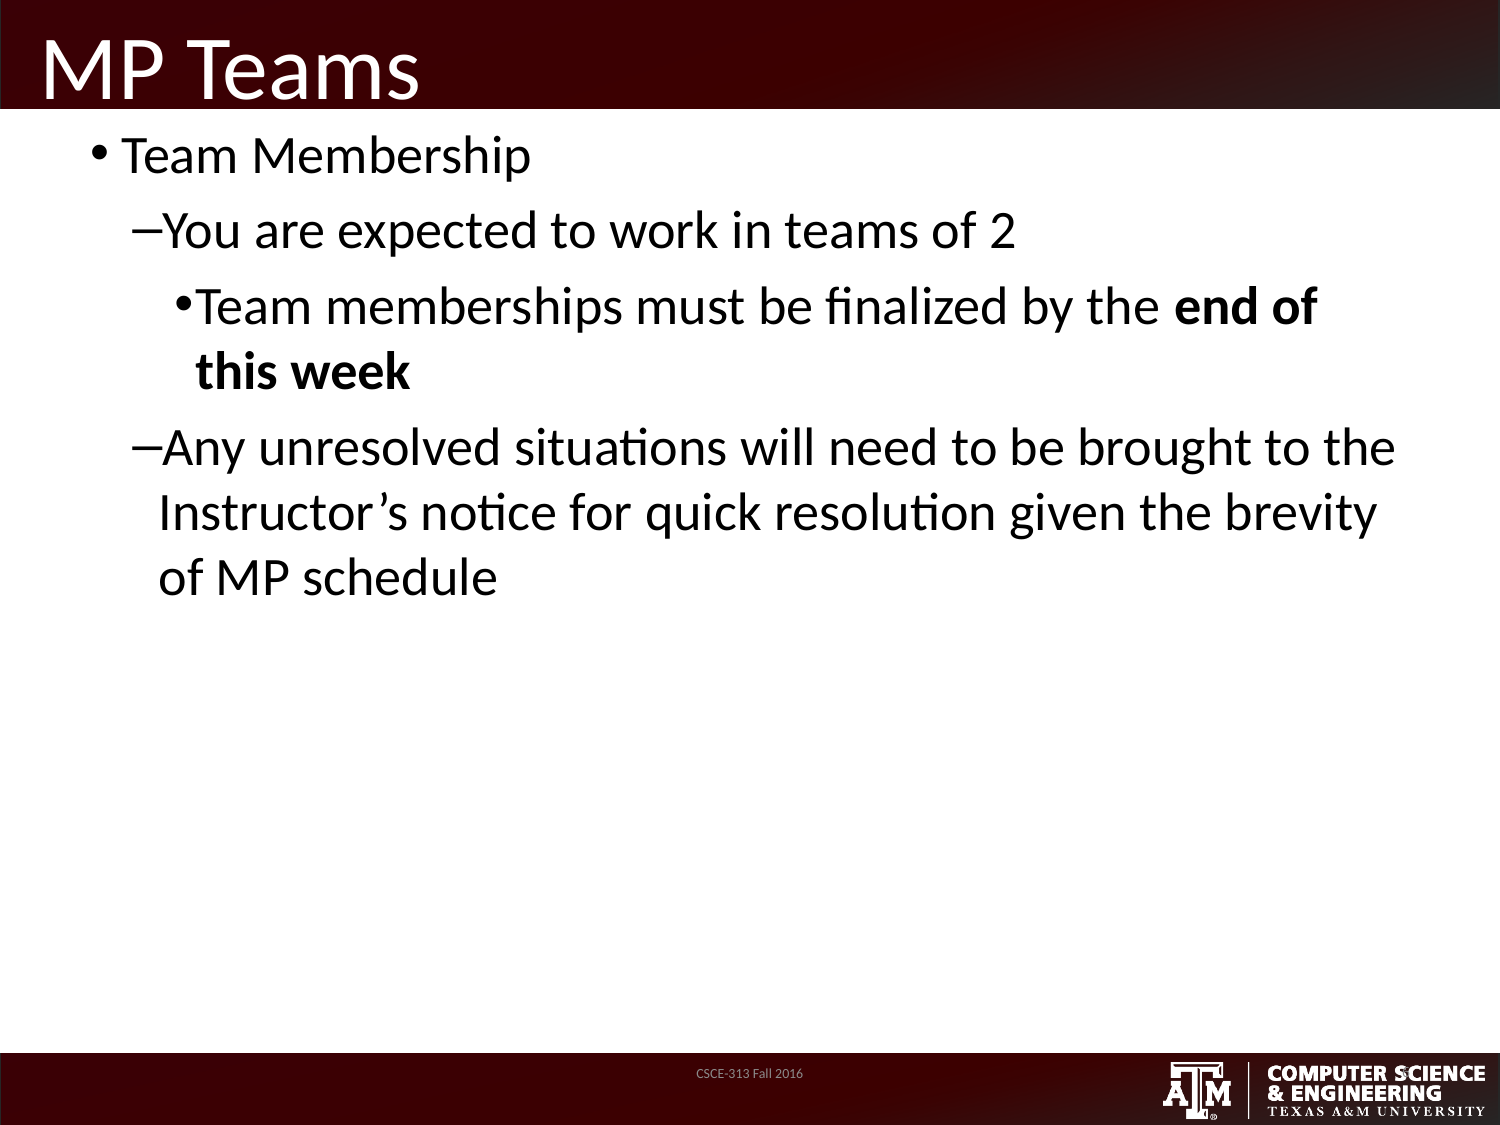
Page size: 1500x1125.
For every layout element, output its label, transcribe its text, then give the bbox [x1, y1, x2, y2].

list Team Membership You are expected to work in teams of 2 Team memberships must be finalized by the end of this week Any unresolved situations will need to be brought to the Instructor’s notice for quick resolution given the brevity of MP schedule [75, 111, 1425, 1043]
slide_number 6 [1074, 1042, 1425, 1103]
title MP Teams [24, 2, 1467, 124]
footer CSCE-313 Fall 2016 [512, 1042, 988, 1103]
picture [0, 1053, 1500, 1125]
picture [0, 0, 1500, 109]
